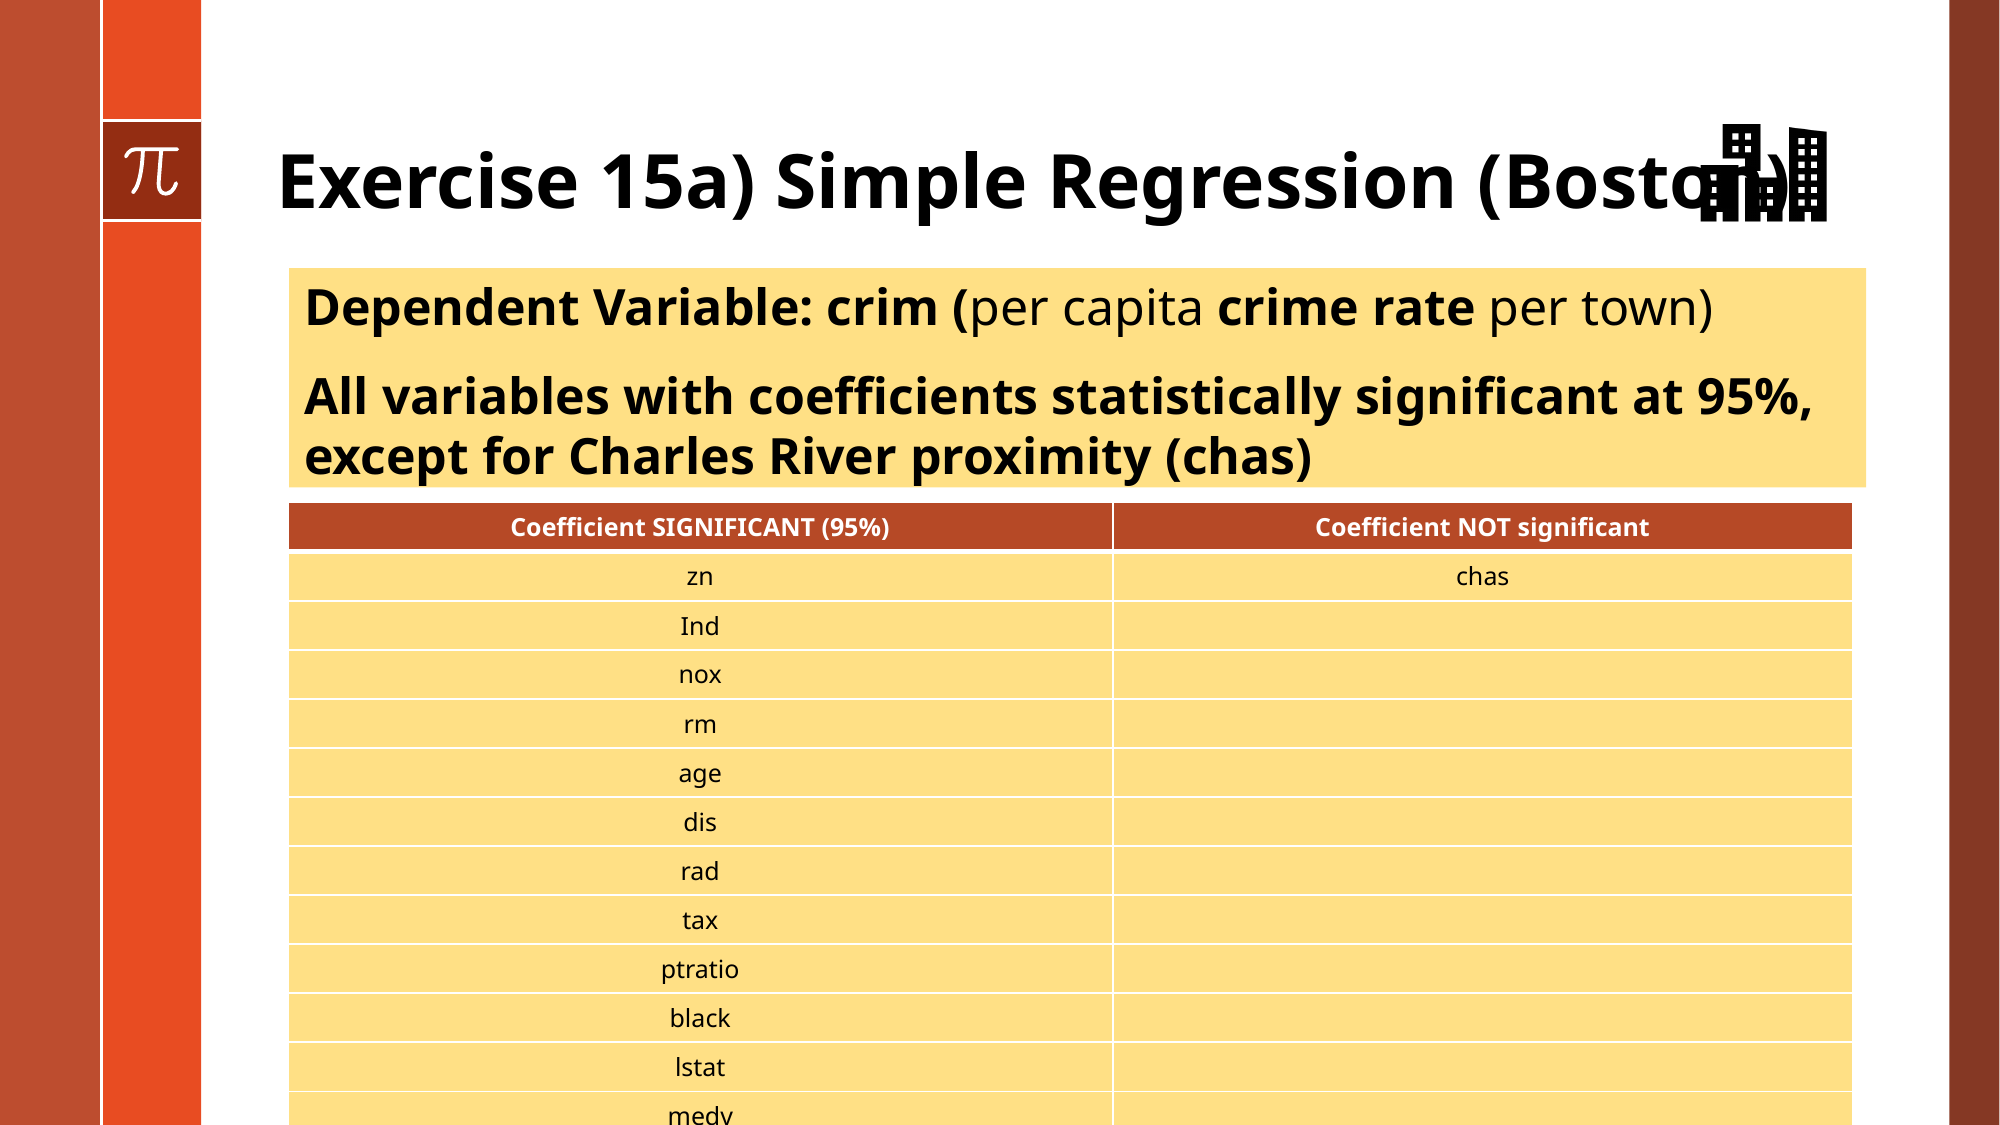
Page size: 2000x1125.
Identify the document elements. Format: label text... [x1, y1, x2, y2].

table_cell medv [289, 1092, 1112, 1125]
table_cell [1114, 945, 1852, 992]
table_cell [1114, 798, 1852, 845]
table_cell ptratio [289, 945, 1112, 992]
table_header Coefficient SIGNIFICANT (95%) [289, 503, 1112, 549]
list Dependent Variable: crim (per capita crime rate per town) All variables with coefficients statistically significant at 95%, except for Charles River proximity (chas) [289, 268, 1867, 488]
table_cell [1114, 651, 1852, 698]
table_cell [1114, 847, 1852, 894]
table_cell rm [289, 700, 1112, 747]
table_cell [1114, 994, 1852, 1041]
table_cell Ind [289, 602, 1112, 649]
table_cell dis [289, 798, 1112, 845]
table_cell [1114, 896, 1852, 943]
table_cell [1114, 1043, 1852, 1091]
table_cell [1114, 749, 1852, 796]
table_cell chas [1114, 554, 1852, 600]
table_cell lstat [289, 1043, 1112, 1091]
table_cell [1114, 700, 1852, 747]
table_cell [1114, 602, 1852, 649]
picture [1688, 97, 1839, 248]
table_cell nox [289, 651, 1112, 698]
table_cell tax [289, 896, 1112, 943]
table_cell zn [289, 554, 1112, 600]
title Exercise 15a) Simple Regression (Boston) [261, 29, 1867, 233]
table_cell rad [289, 847, 1112, 894]
table_cell [1114, 1092, 1852, 1125]
table_cell black [289, 994, 1112, 1041]
table_header Coefficient NOT significant [1114, 503, 1852, 549]
table_cell age [289, 749, 1112, 796]
